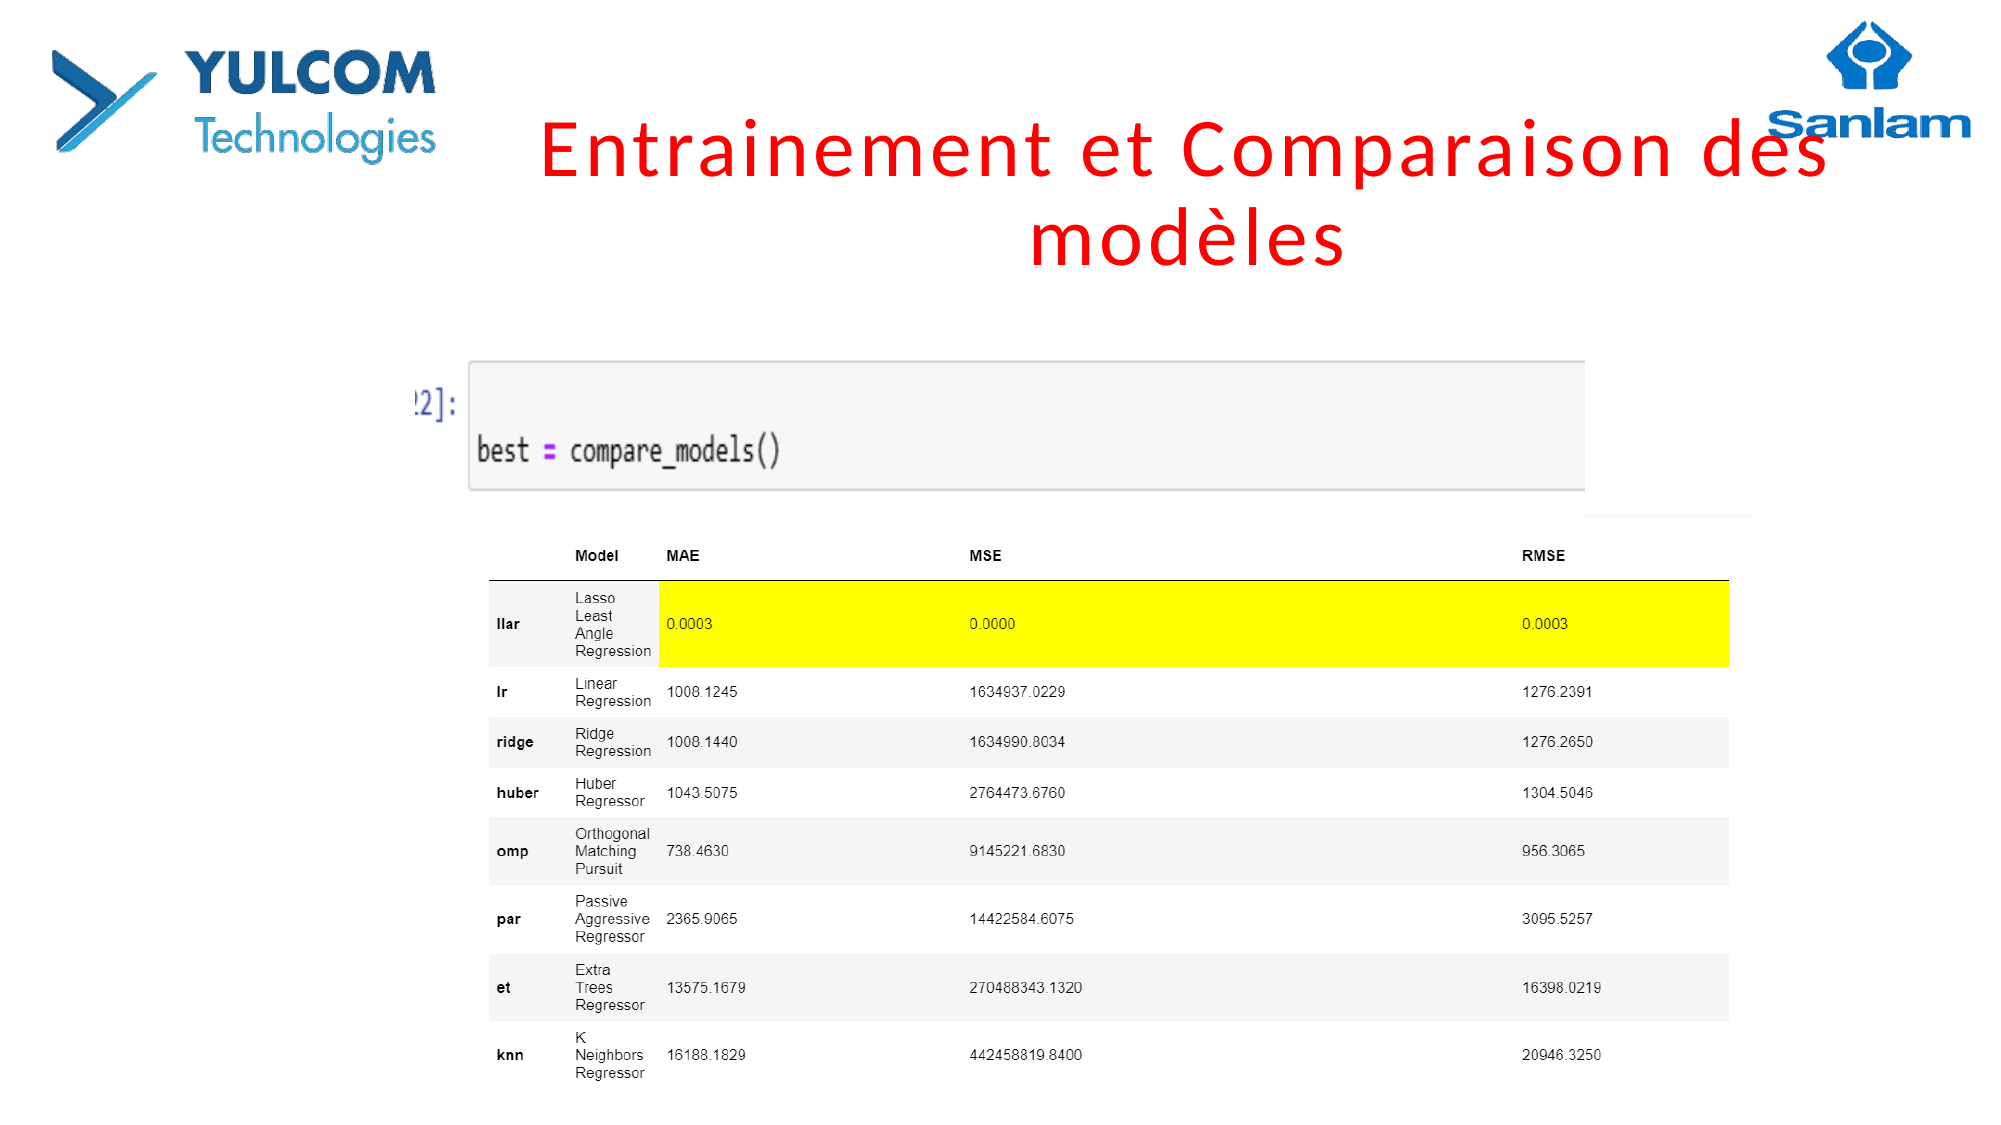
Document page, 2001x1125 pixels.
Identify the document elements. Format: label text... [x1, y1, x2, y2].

picture [415, 344, 1753, 1084]
picture [41, 45, 446, 174]
text_box Entrainement et Comparaison des modèles [458, 96, 1917, 481]
picture [1740, 0, 2000, 174]
